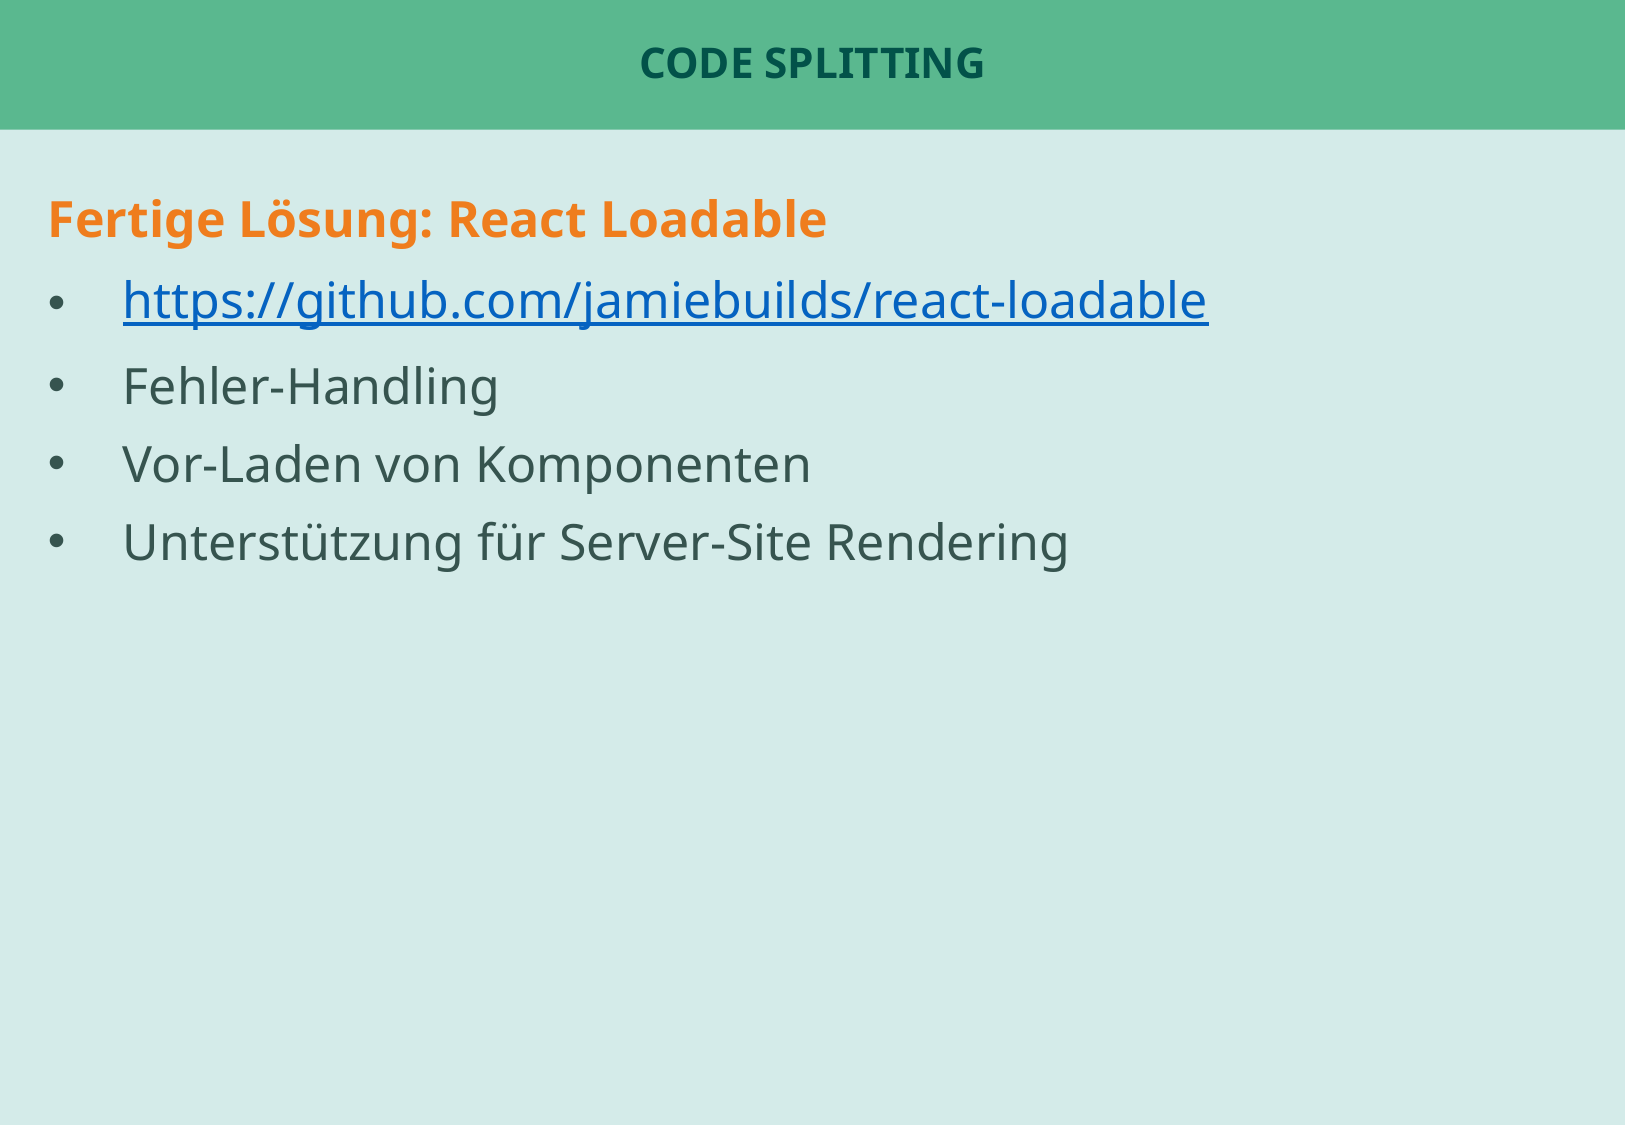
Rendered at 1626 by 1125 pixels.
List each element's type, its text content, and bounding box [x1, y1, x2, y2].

title Code Splitting [0, 0, 1625, 130]
text_box Fertige Lösung: React Loadable https://github.com/jamiebuilds/react-loadable Fehler-Handling Vor-Laden von Komponenten Unterstützung für Server-Site Rendering [33, 168, 1592, 728]
